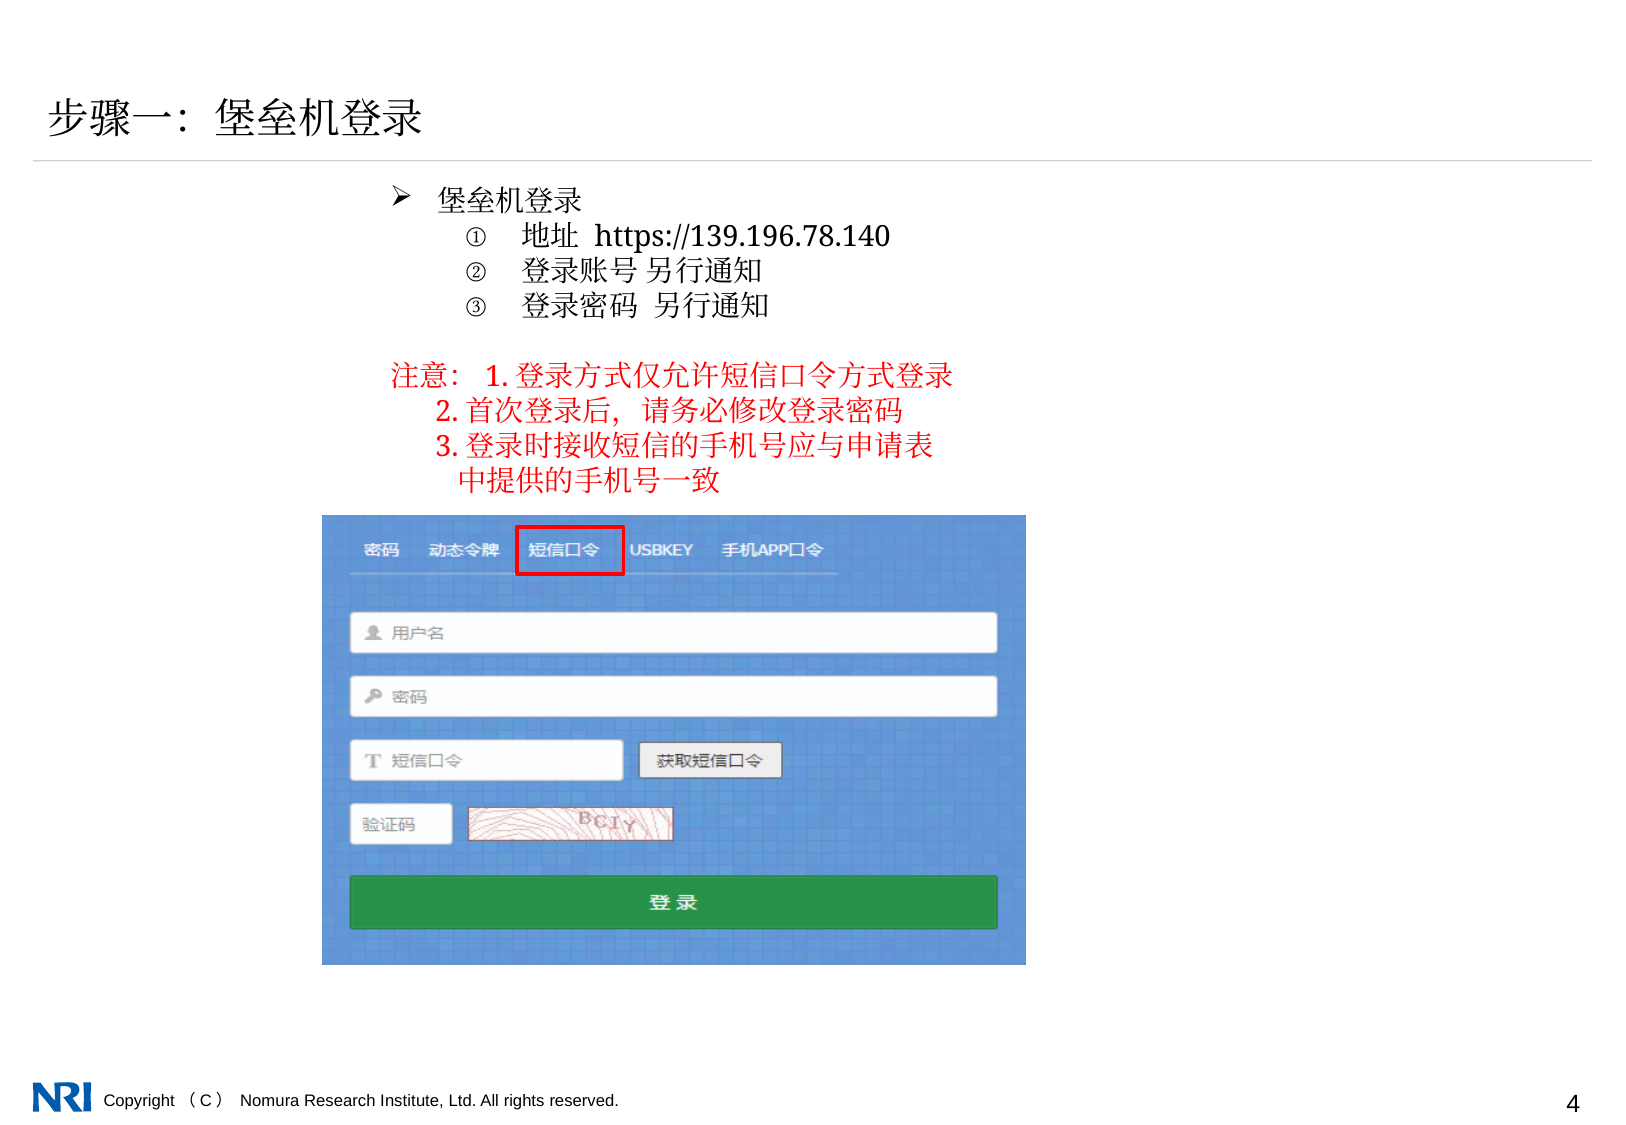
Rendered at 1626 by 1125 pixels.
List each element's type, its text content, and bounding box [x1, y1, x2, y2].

picture [321, 514, 1026, 965]
text_box 堡垒机登录 地址 https://139.196.78.140 登录账号 另行通知 登录密码 另行通知 注意：1.登录方式仅允许短信口令方式登录 2.首次登录后，请务必修改登录密码 3.登录时接收短信的手机号应与申请表 中提供的手机号一致 [375, 175, 1014, 513]
list 步骤一：堡垒机登录 [32, 90, 1593, 149]
